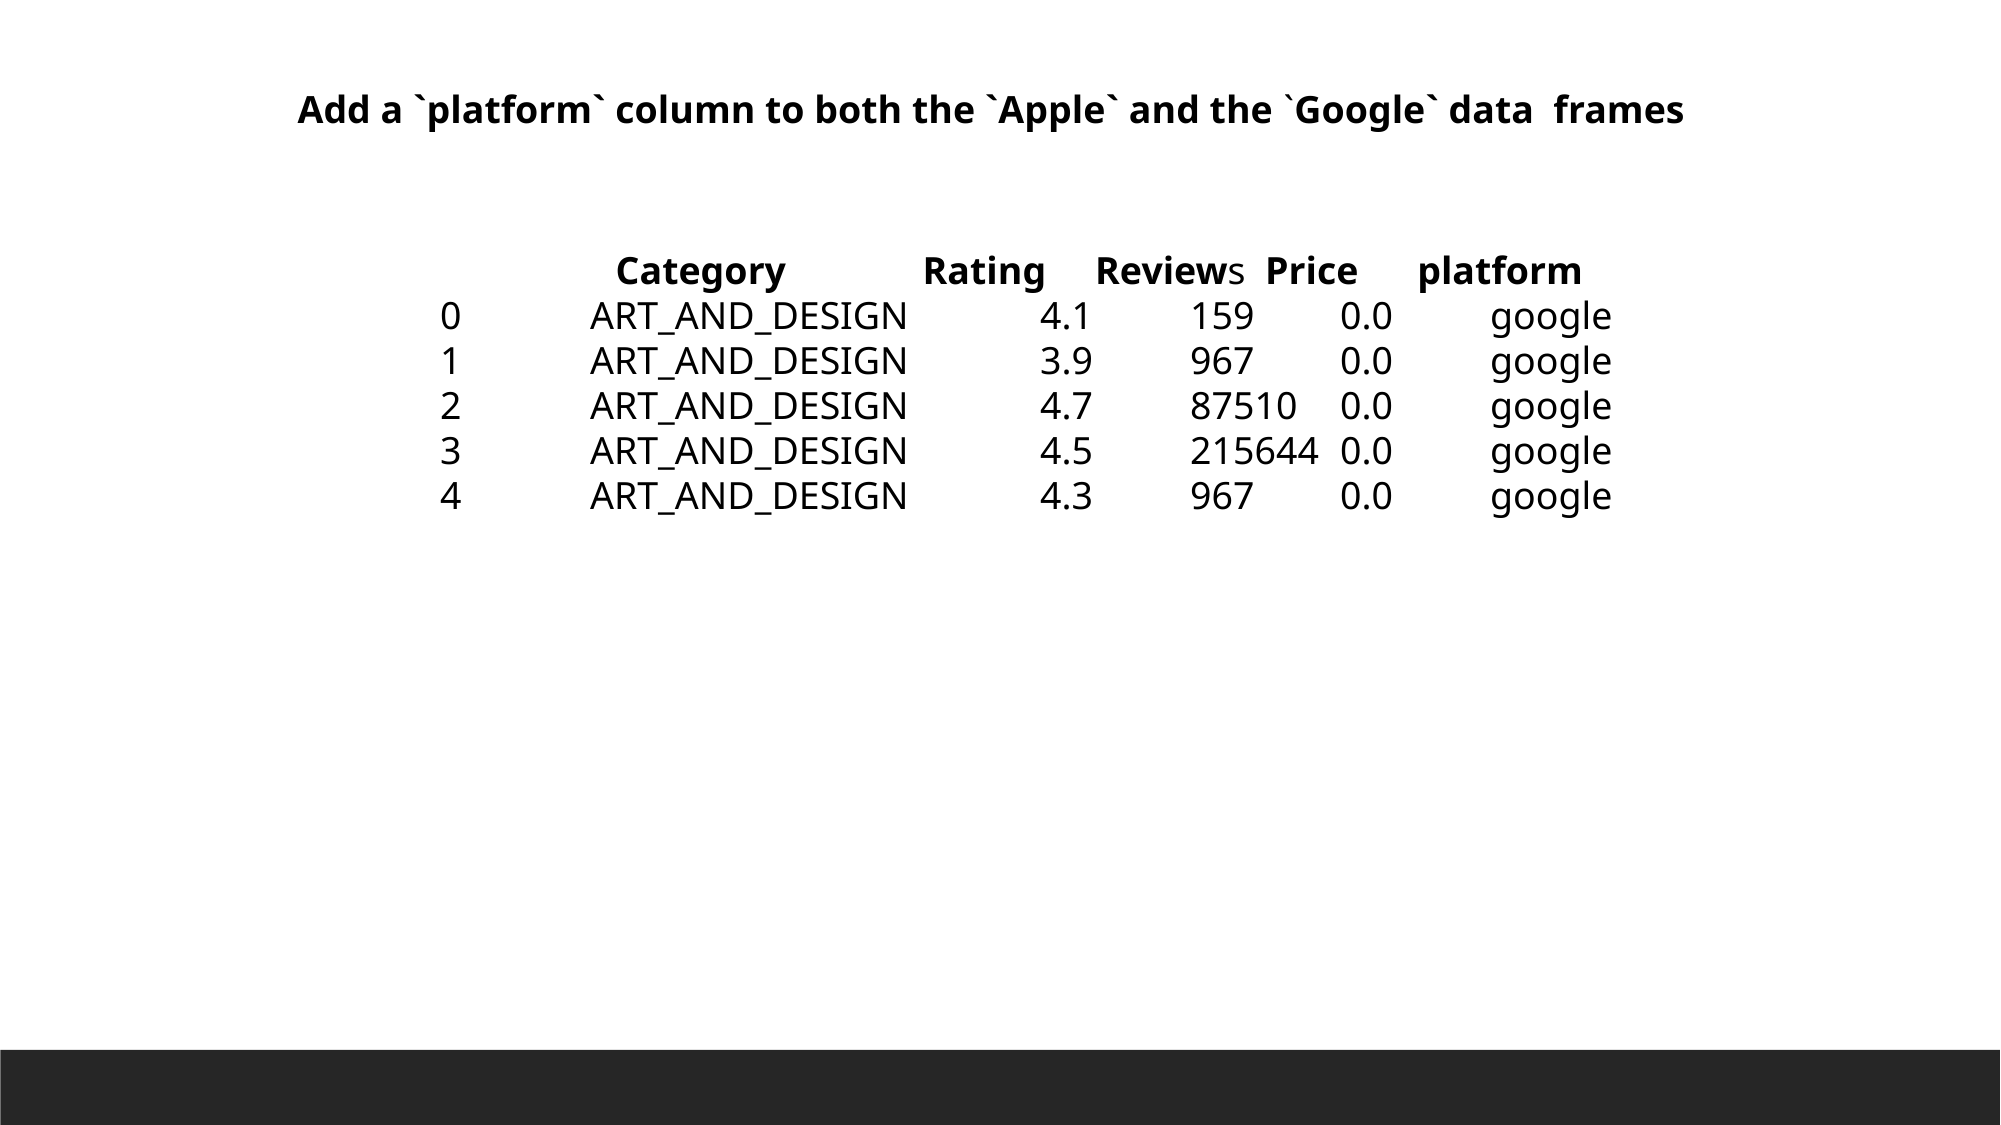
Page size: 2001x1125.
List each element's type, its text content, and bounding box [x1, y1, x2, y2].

text_box Add a `platform` column to both the `Apple` and the `Google` data frames [193, 78, 1789, 139]
text_box Category Rating Reviews Price platform 0 ART_AND_DESIGN 4.1 159 0.0 google 1 ART_AND_DESIGN 3.9 967 0.0 google 2 ART_AND_DESIGN 4.7 87510 0.0 google 3 ART_AND_DESIGN 4.5 215644 0.0 google 4 ART_AND_DESIGN 4.3 967 0.0 google [425, 239, 1680, 525]
